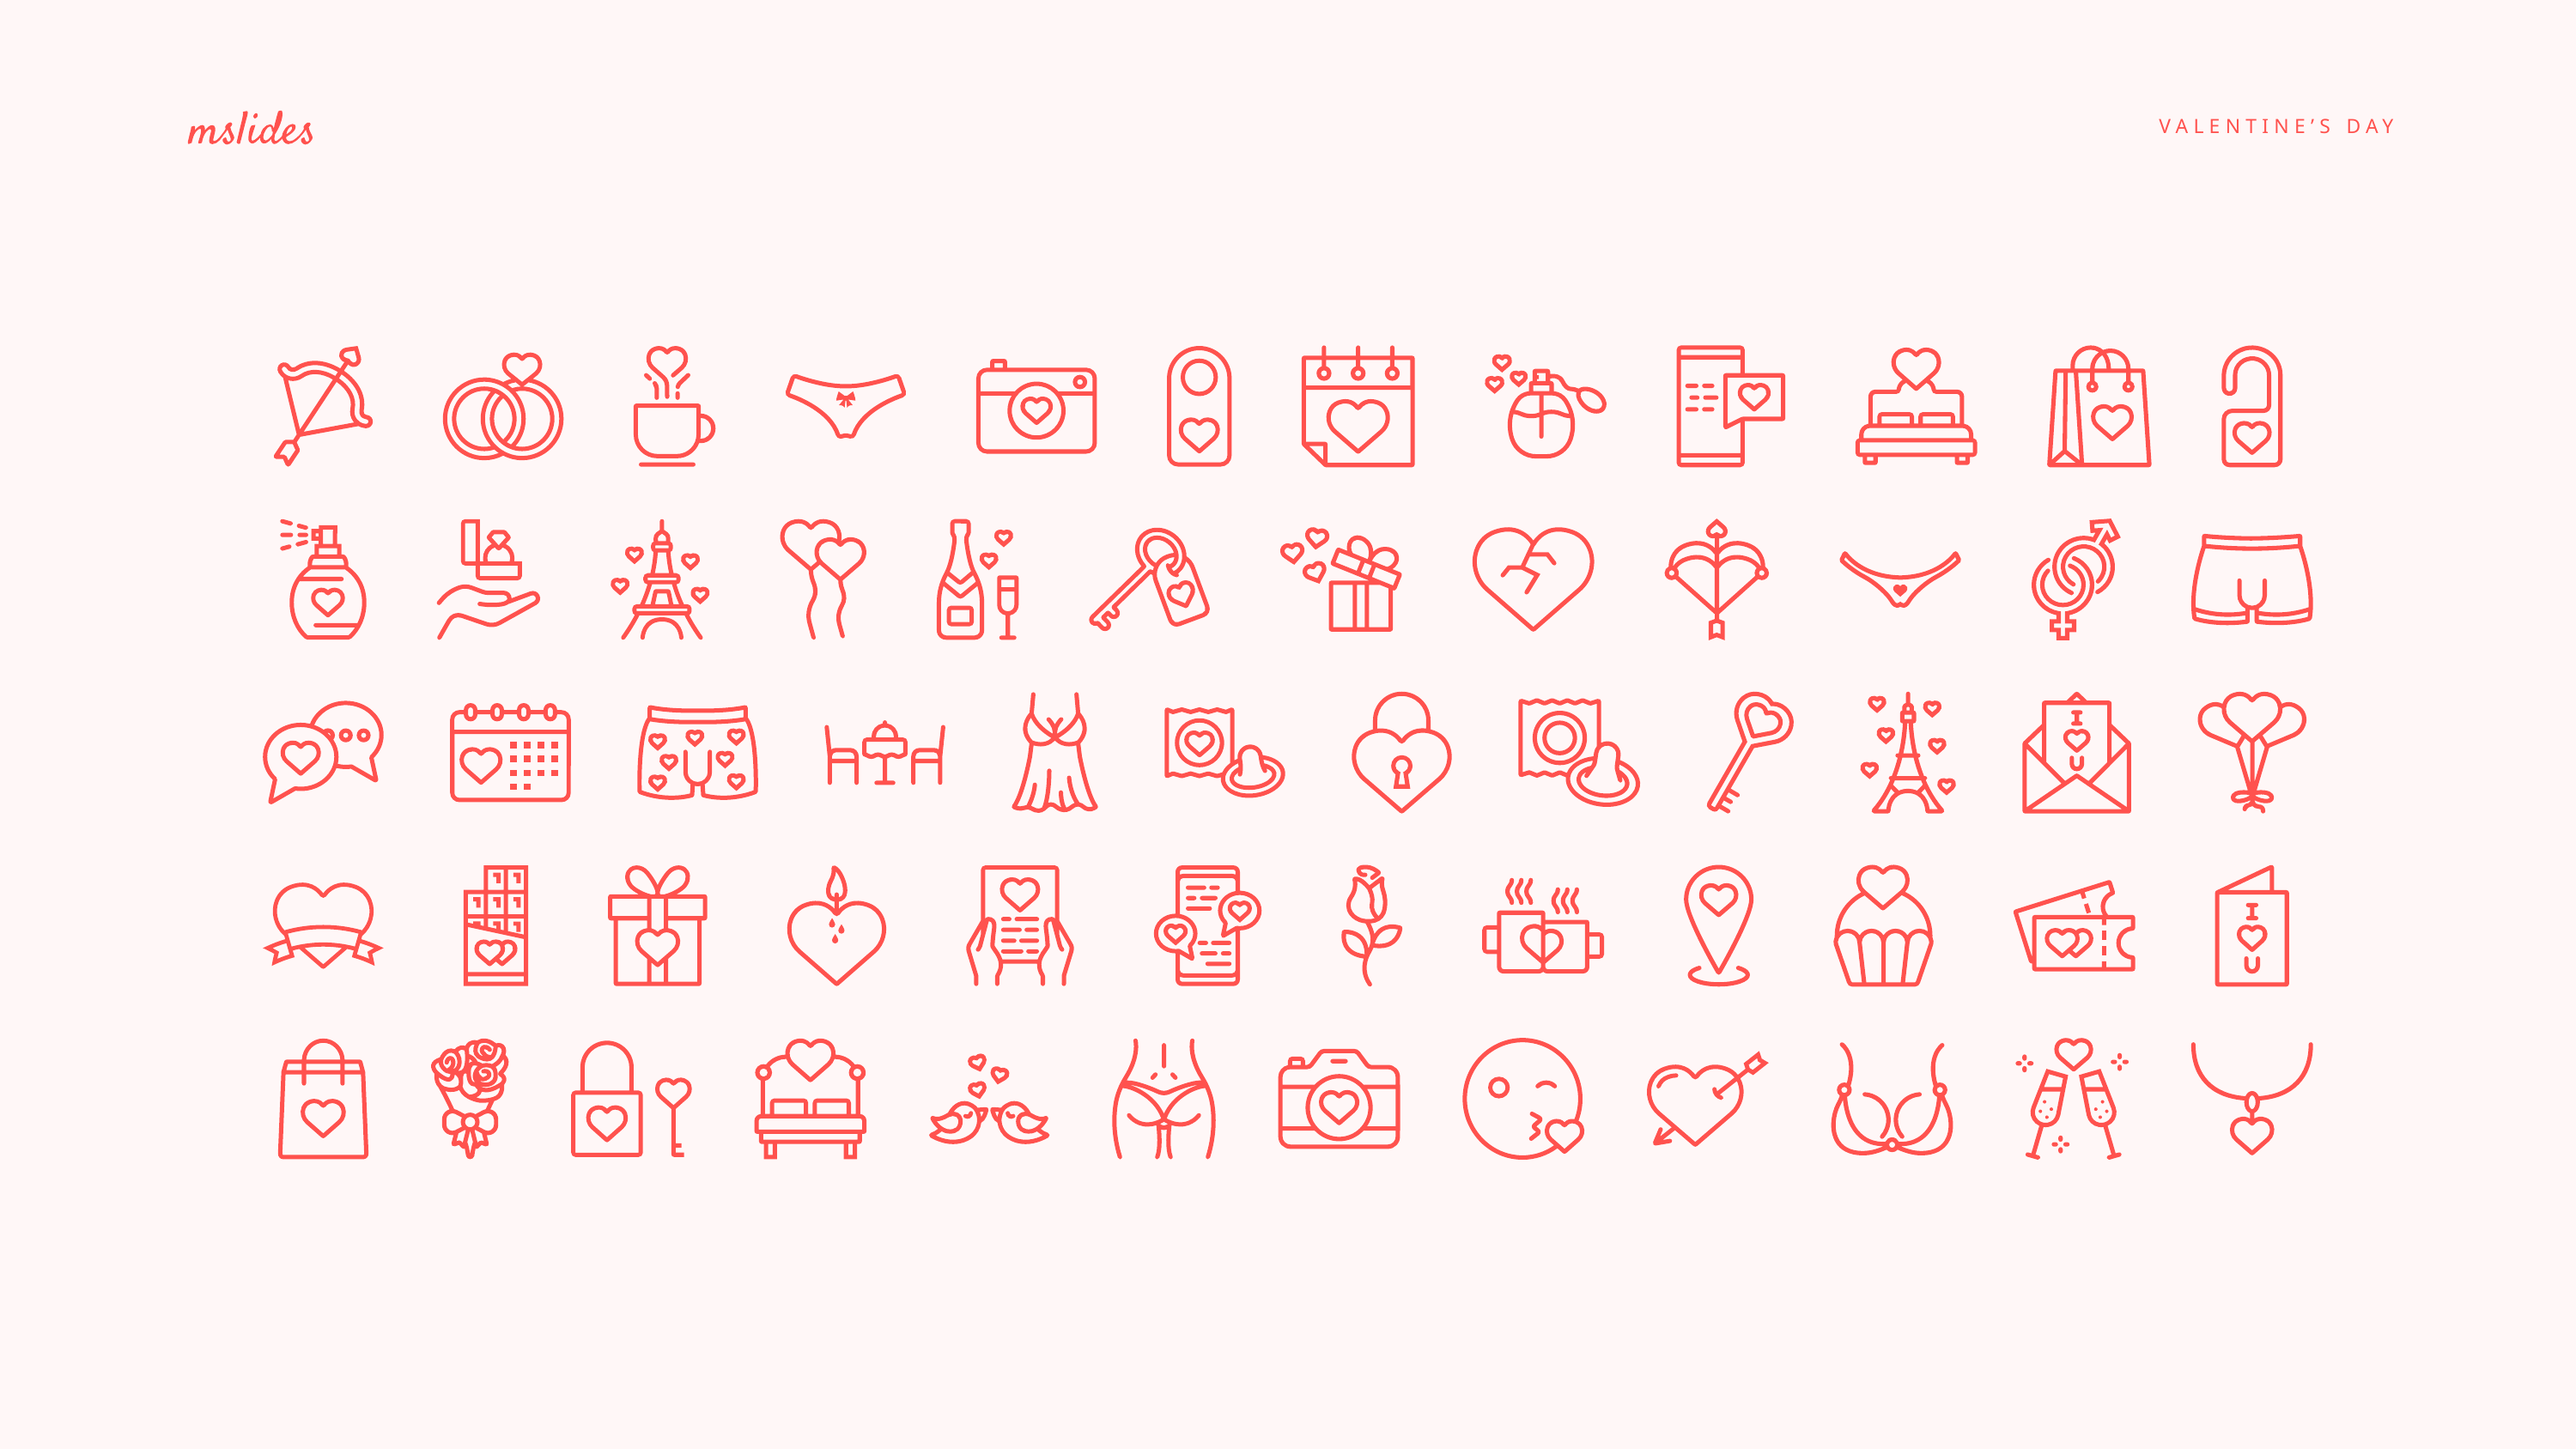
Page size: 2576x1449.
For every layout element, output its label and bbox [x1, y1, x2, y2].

text_box [975, 359, 1097, 454]
text_box [1352, 691, 1452, 814]
text_box [1664, 518, 1770, 640]
text_box [611, 518, 710, 640]
text_box [2032, 518, 2121, 640]
text_box [608, 865, 708, 986]
text_box [754, 1038, 867, 1160]
text_box [2015, 1038, 2129, 1160]
text_box [1301, 345, 1415, 468]
text_box [633, 346, 716, 467]
text_box [1684, 864, 1754, 987]
text_box [937, 518, 1019, 640]
text_box [824, 720, 945, 785]
text_box [436, 518, 541, 640]
text_box [1089, 527, 1210, 632]
text_box [1279, 527, 1402, 632]
text_box [442, 352, 564, 461]
text_box [928, 1053, 1050, 1144]
text_box [637, 705, 758, 800]
text_box [1646, 1051, 1769, 1147]
text_box [1482, 877, 1605, 974]
text_box [1462, 1038, 1585, 1160]
text_box [463, 865, 529, 986]
text_box [1341, 864, 1403, 987]
text_box [1153, 865, 1262, 986]
text_box [2221, 345, 2283, 468]
text_box [1167, 346, 1232, 467]
text_box [1112, 1038, 1216, 1160]
text_box [1839, 551, 1961, 608]
text_box [2022, 691, 2131, 814]
text_box [431, 1038, 509, 1160]
text_box [263, 882, 384, 969]
text_box [1860, 691, 1956, 814]
text_box [1485, 354, 1607, 459]
text_box [1676, 345, 1786, 468]
text_box [2190, 1042, 2313, 1155]
text_box [2190, 533, 2313, 626]
text_box [1855, 347, 1978, 465]
text_box [571, 1040, 692, 1157]
text_box [1164, 707, 1285, 798]
text_box [2013, 880, 2136, 972]
text_box [1472, 527, 1595, 632]
text_box [1706, 691, 1794, 814]
text_box [450, 703, 571, 803]
text_box [966, 865, 1074, 986]
text_box [1518, 698, 1641, 807]
text_box [2197, 691, 2307, 814]
text_box [263, 700, 384, 804]
text_box [787, 865, 887, 986]
text_box [780, 518, 866, 640]
text_box [2215, 864, 2289, 987]
text_box [280, 518, 367, 640]
text_box [2047, 345, 2152, 468]
text_box [1012, 692, 1098, 813]
text_box [1831, 1042, 1953, 1155]
text_box [1833, 864, 1934, 987]
text_box [1278, 1048, 1400, 1149]
text_box [785, 373, 907, 440]
text_box [274, 346, 374, 467]
text_box [277, 1038, 369, 1160]
